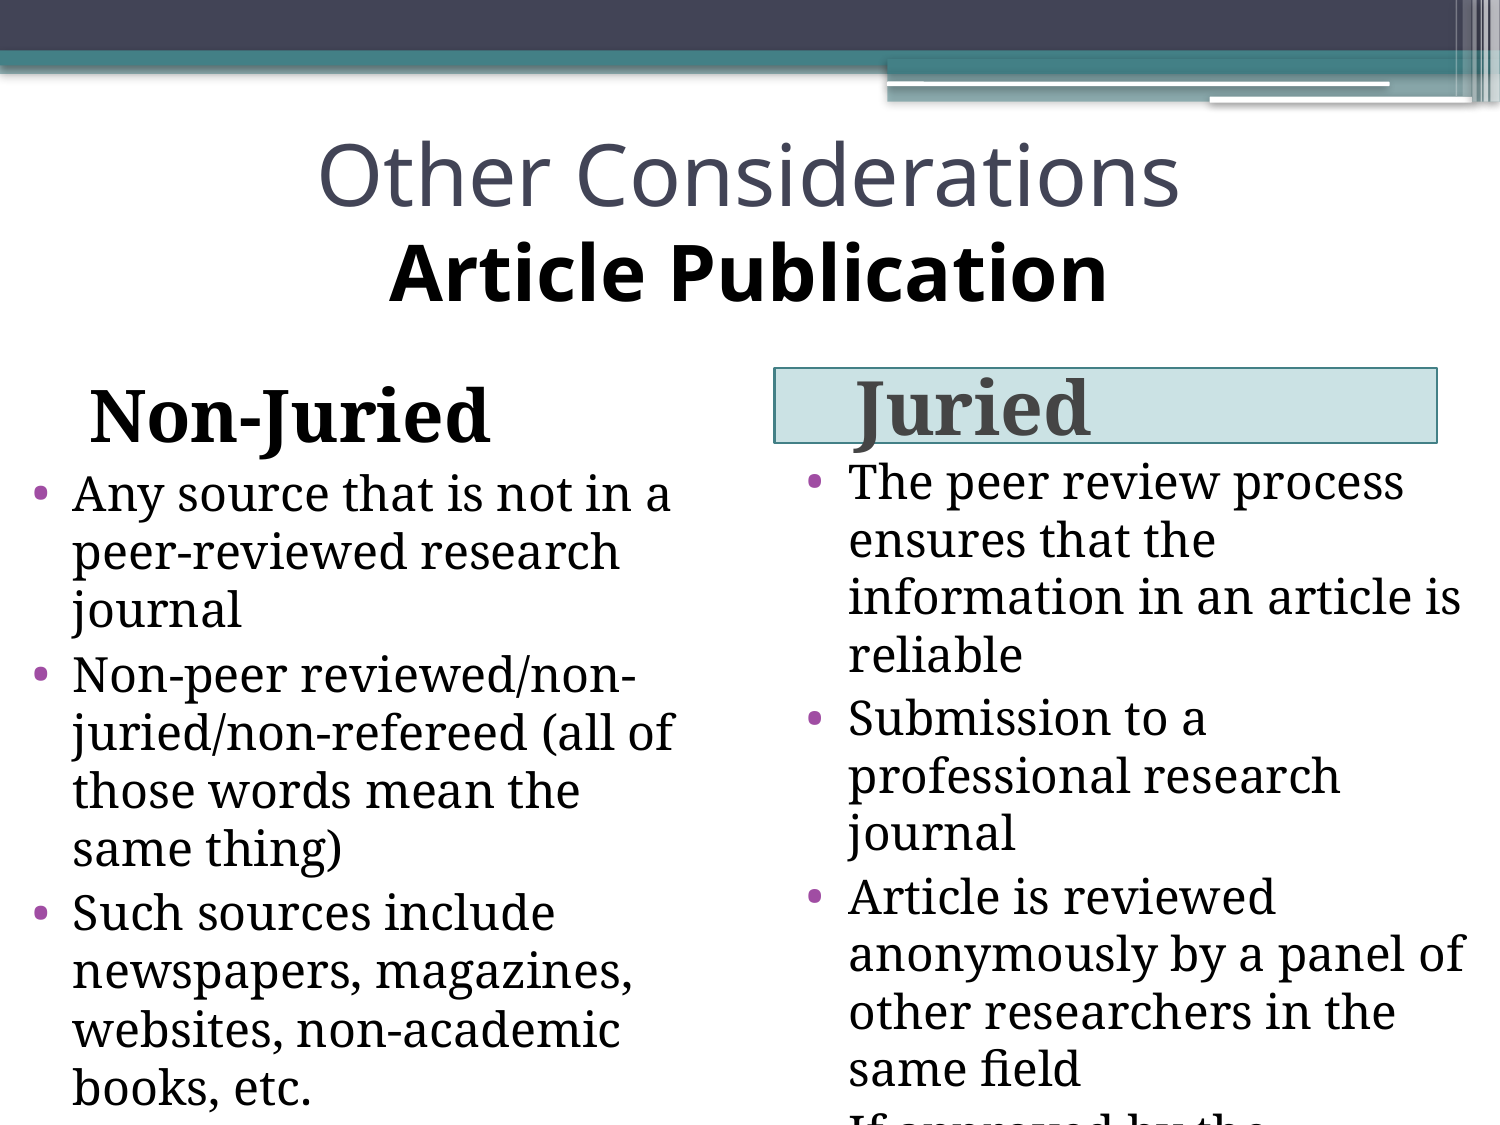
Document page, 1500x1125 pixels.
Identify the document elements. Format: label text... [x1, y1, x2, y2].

list The peer review process ensures that the information in an article is reliable Submission to a professional research journal Article is reviewed anonymously by a panel of other researchers in the same field If approved by the reviewers, then article is published [773, 444, 1500, 1125]
title Other Considerations Article Publication [62, 112, 1438, 325]
list Non-Juried Any source that is not in a peer-reviewed research journal Non-peer reviewed/non-juried/non-refereed (all of those words mean the same thing) Such sources include newspapers, magazines, websites, non-academic books, etc. [0, 362, 726, 1125]
list Juried [773, 367, 1438, 444]
